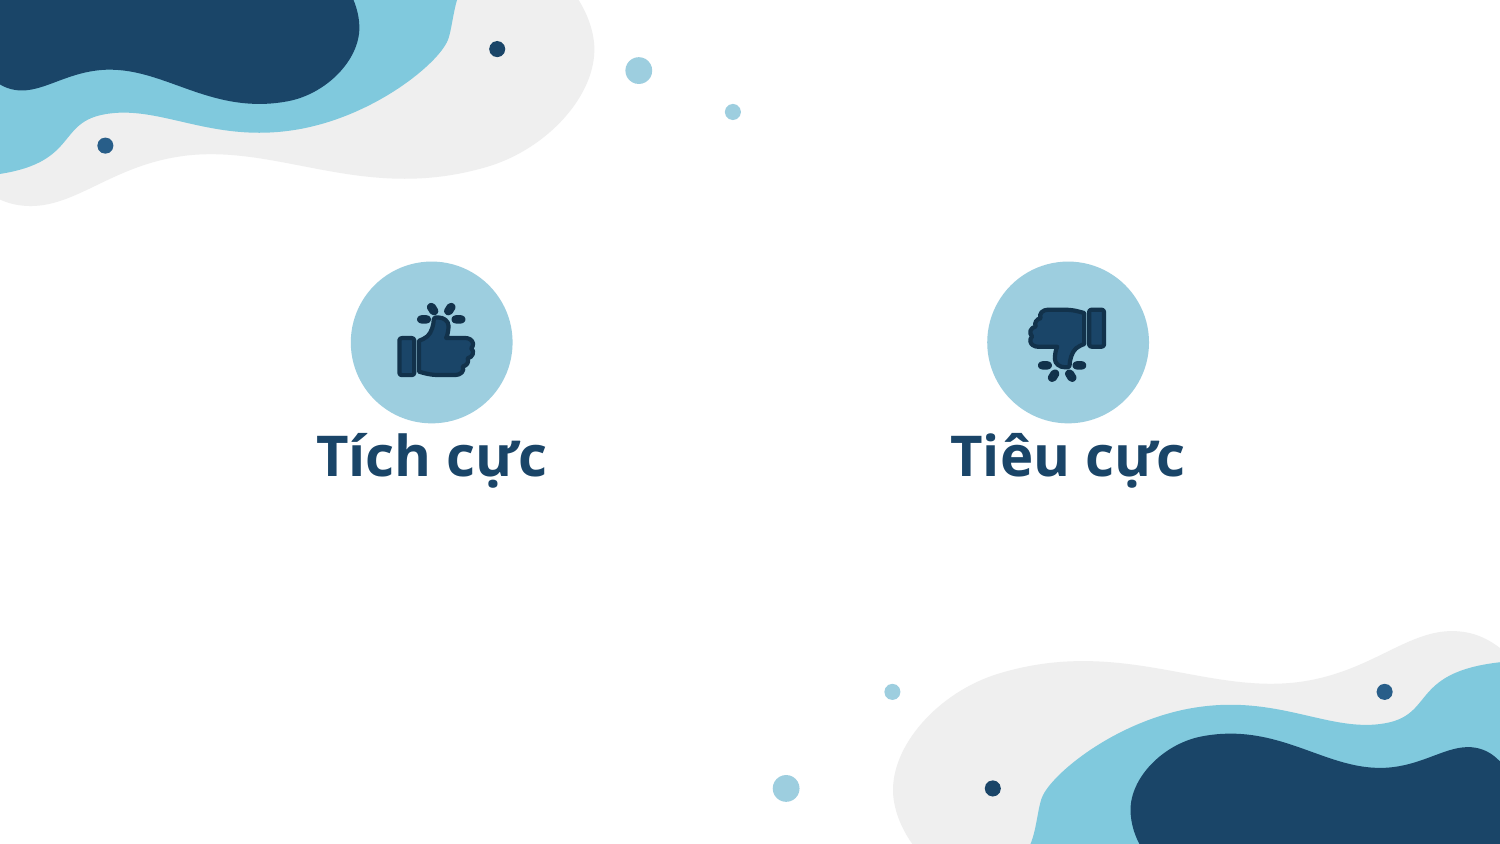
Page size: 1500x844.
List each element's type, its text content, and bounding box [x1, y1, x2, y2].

subtitle Tích cực [195, 424, 669, 484]
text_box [399, 304, 476, 376]
text_box [987, 261, 1150, 424]
subtitle Tiêu cực [831, 424, 1305, 484]
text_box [1028, 309, 1105, 380]
text_box [350, 261, 513, 424]
